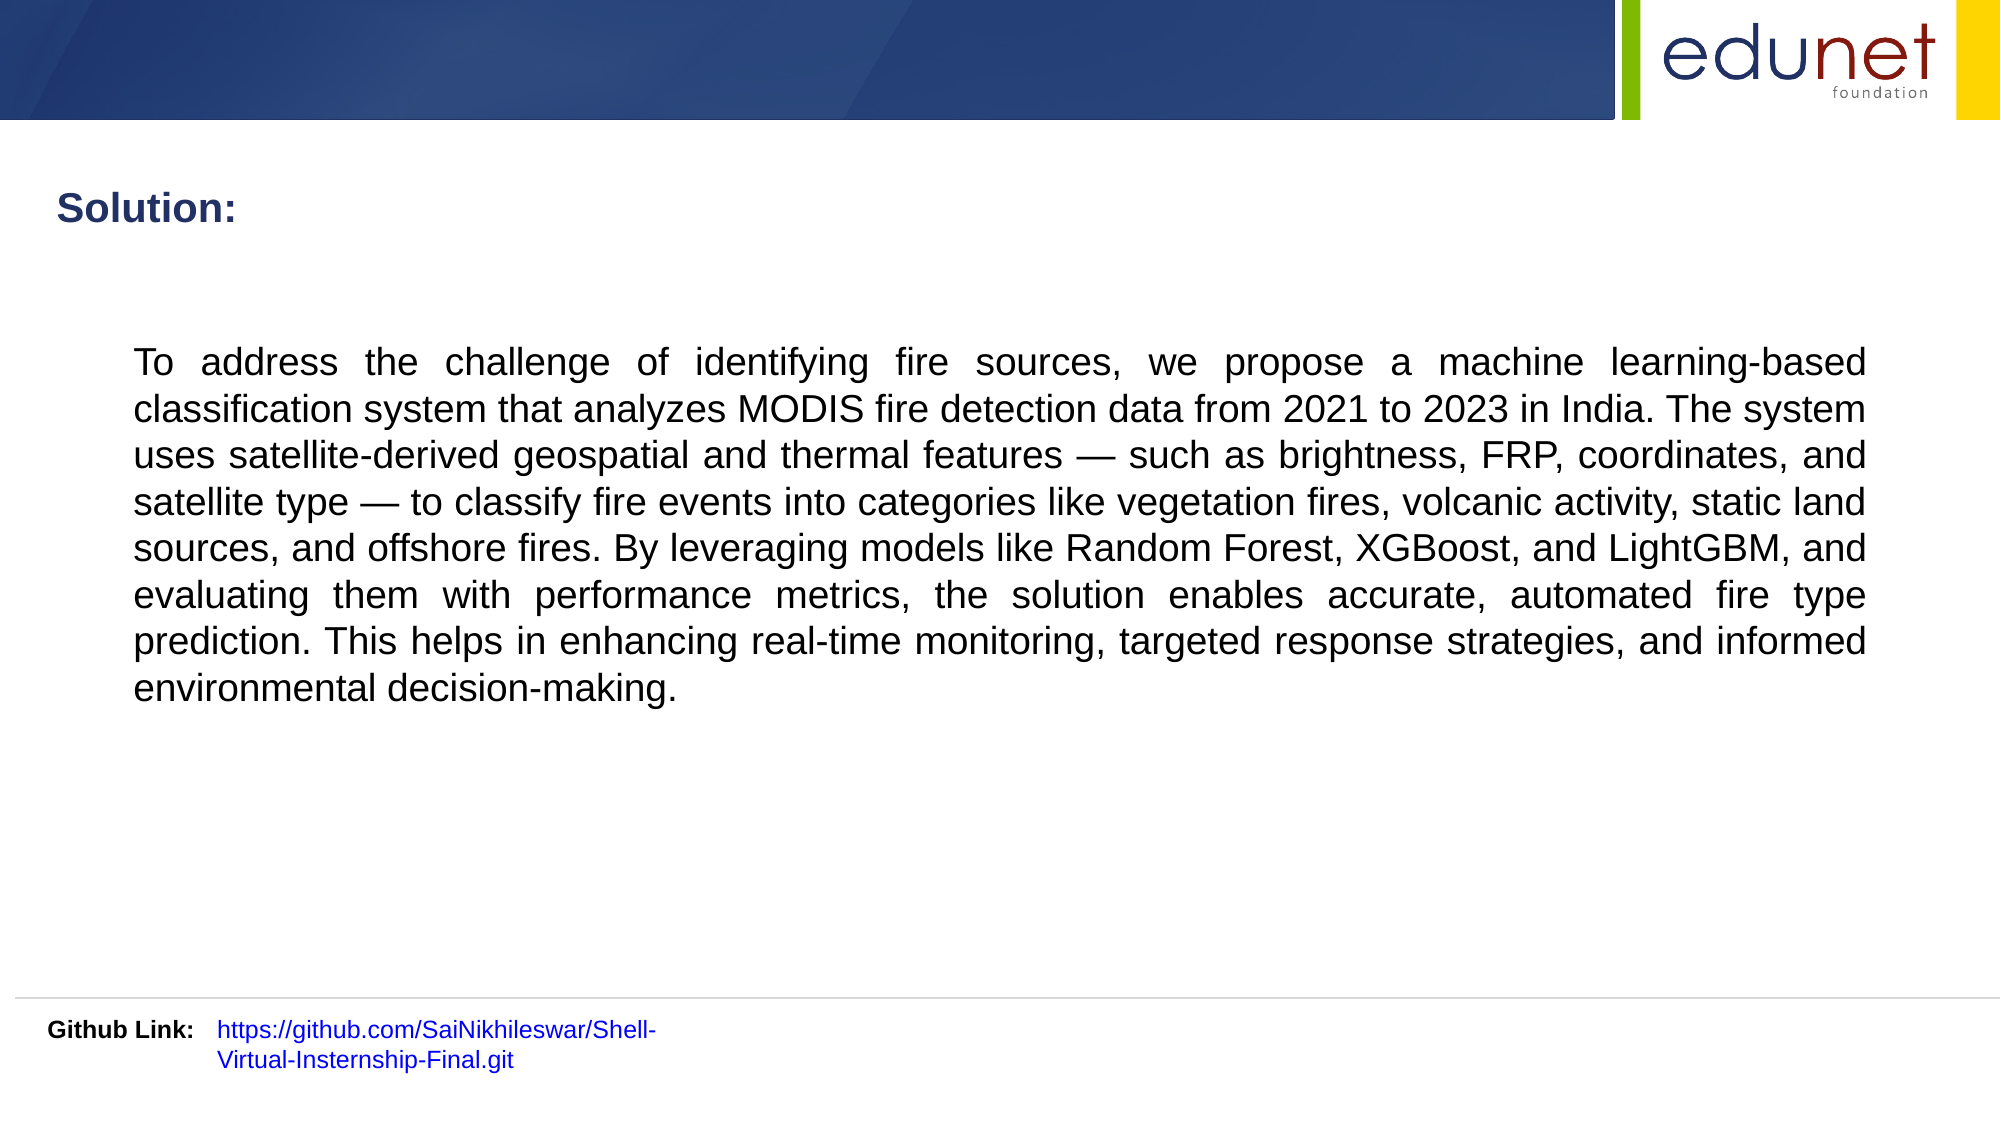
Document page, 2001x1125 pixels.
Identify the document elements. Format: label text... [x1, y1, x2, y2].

text_box Solution: [41, 172, 1043, 238]
text_box https://github.com/SaiNikhileswar/Shell-Virtual-Insternship-Final.git [202, 1010, 700, 1082]
text_box Github Link: [32, 1010, 202, 1052]
text_box To address the challenge of identifying fire sources, we propose a machine learning-based classification system that analyzes MODIS fire detection data from 2021 to 2023 in India. The system uses satellite-derived geospatial and thermal features — such as brightness, FRP, coordinates, and satellite type — to classify fire events into categories like vegetation fires, volcanic activity, static land sources, and offshore fires. By leveraging models like Random Forest, XGBoost, and LightGBM, and evaluating them with performance metrics, the solution enables accurate, automated fire type prediction. This helps in enhancing real-time monitoring, targeted response strategies, and informed environmental decision-making. [118, 329, 1882, 717]
picture [1652, 12, 1948, 108]
